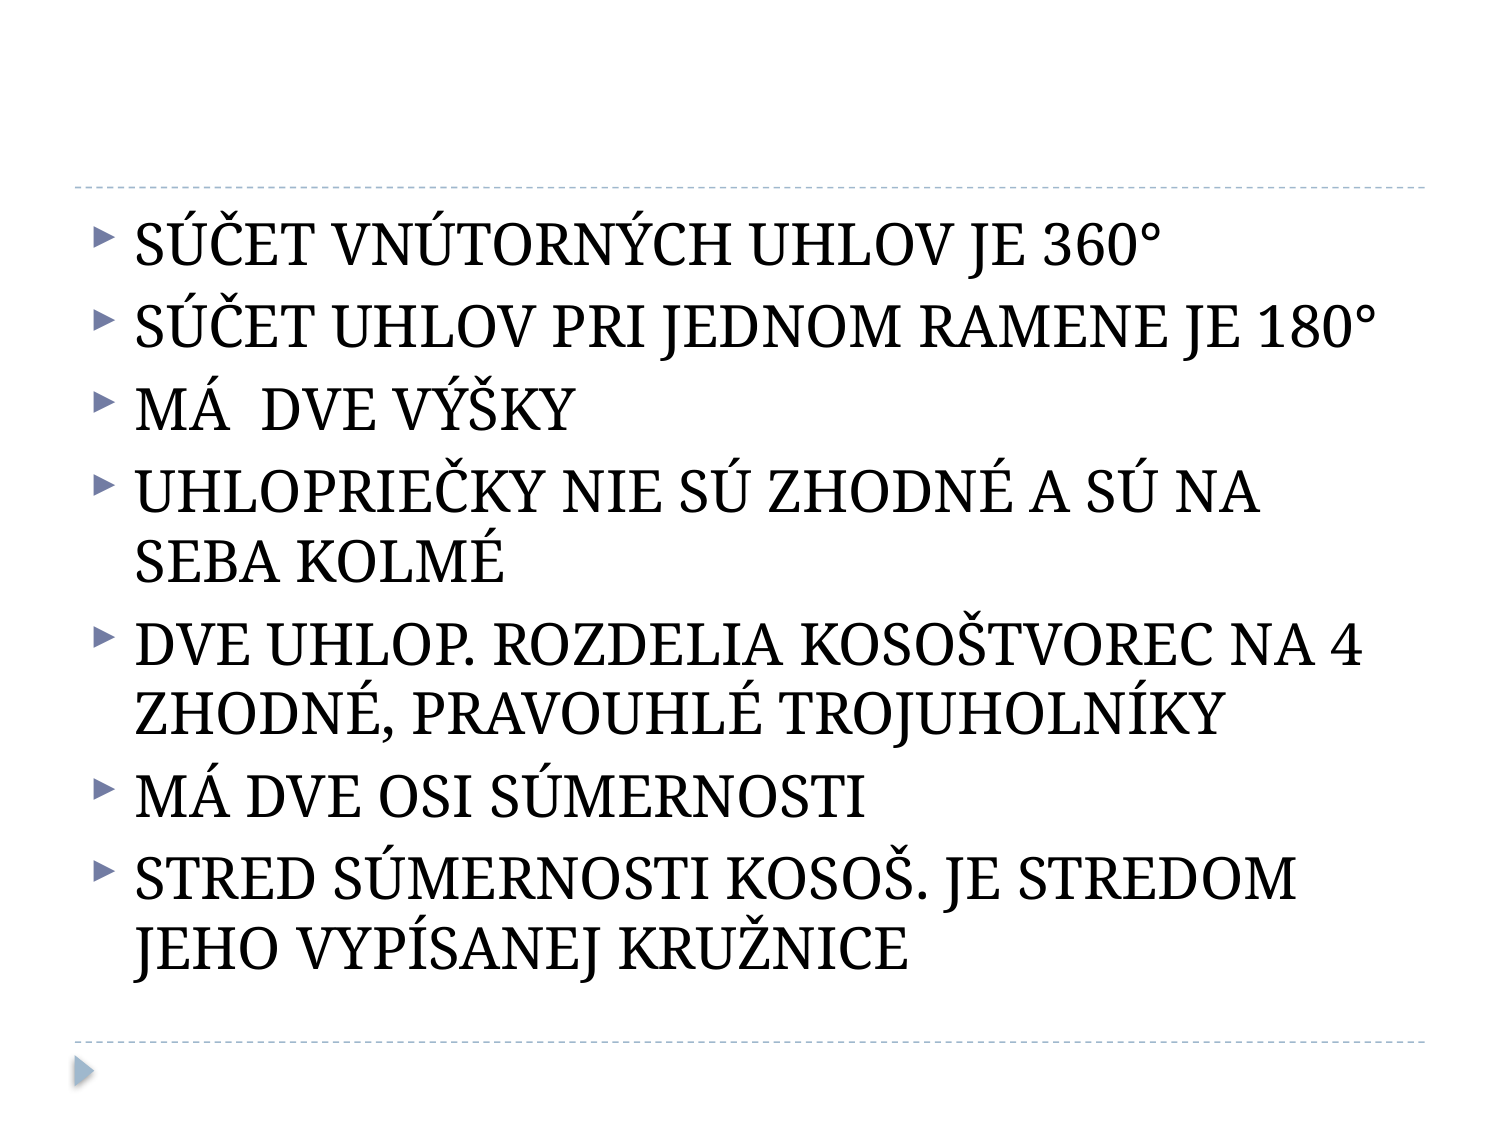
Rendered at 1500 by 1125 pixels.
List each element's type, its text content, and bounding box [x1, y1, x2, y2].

list SÚČET VNÚTORNÝCH UHLOV JE 360° SÚČET UHLOV PRI JEDNOM RAMENE JE 180° MÁ DVE VÝŠKY UHLOPRIEČKY NIE SÚ ZHODNÉ A SÚ NA SEBA KOLMÉ DVE UHLOP. ROZDELIA KOSOŠTVOREC NA 4 ZHODNÉ, PRAVOUHLÉ TROJUHOLNÍKY MÁ DVE OSI SÚMERNOSTI STRED SÚMERNOSTI KOSOŠ. JE STREDOM JEHO VYPÍSANEJ KRUŽNICE [75, 200, 1425, 1010]
